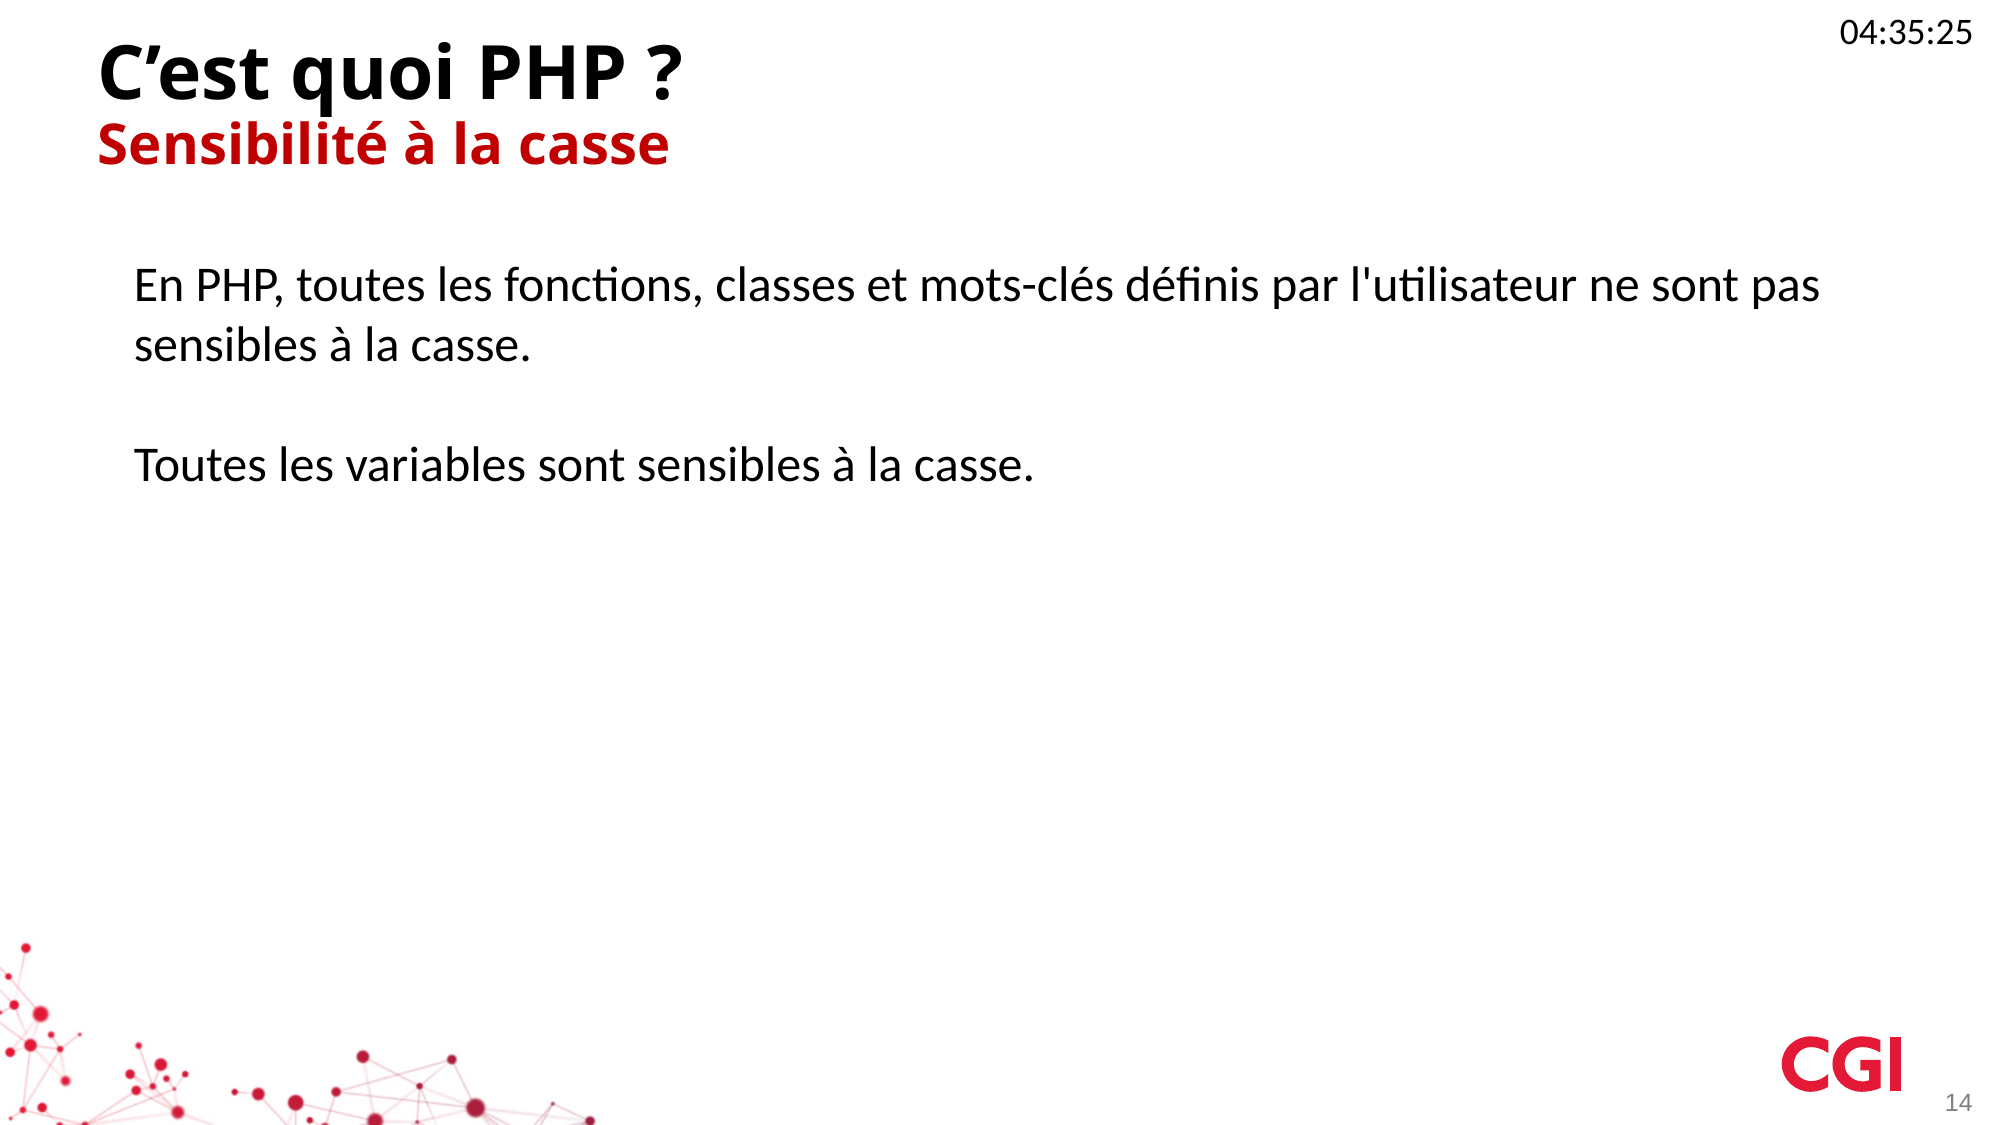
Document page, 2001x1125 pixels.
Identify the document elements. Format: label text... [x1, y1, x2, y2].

picture [0, 907, 1498, 1125]
text_box 02:07:01 [1824, 0, 2000, 71]
title C’est quoi PHP ? Sensibilité à la casse [97, 30, 1900, 182]
text_box En PHP, toutes les fonctions, classes et mots-clés définis par l'utilisateur ne sont pas sensibles à la casse. Toutes les variables sont sensibles à la casse. [118, 243, 1841, 559]
